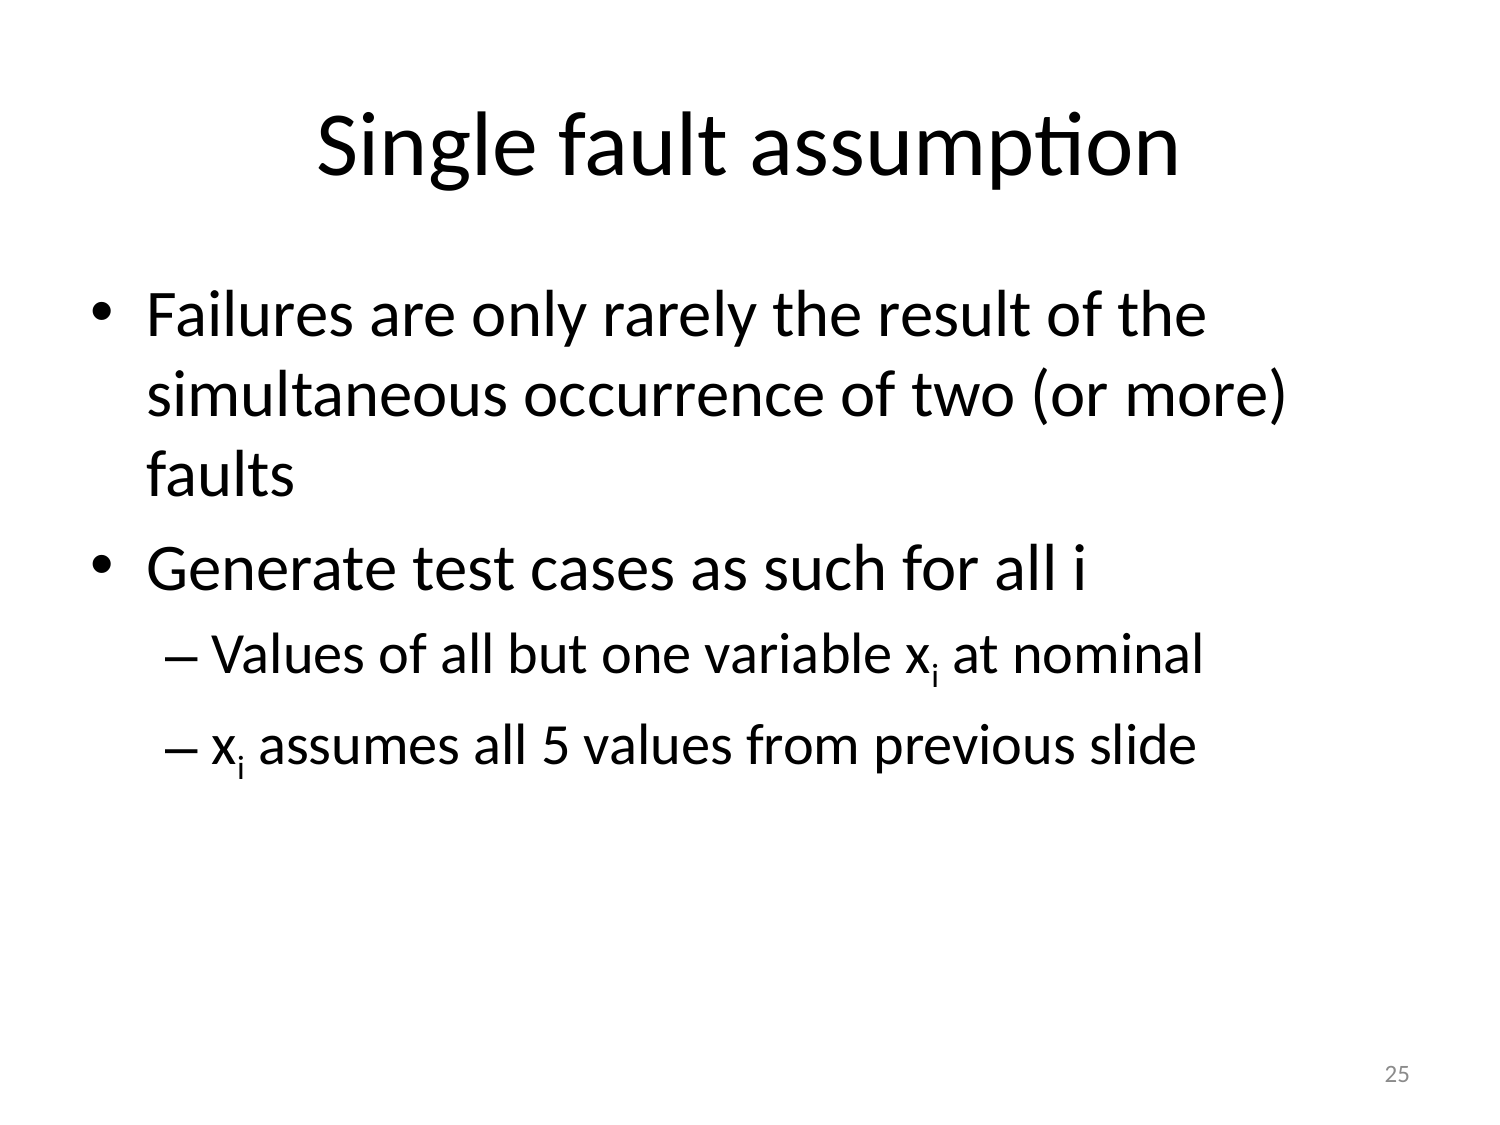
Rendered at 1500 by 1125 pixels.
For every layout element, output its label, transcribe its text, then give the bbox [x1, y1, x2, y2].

slide_number 25 [1074, 1042, 1425, 1103]
list Failures are only rarely the result of the simultaneous occurrence of two (or more) faults Generate test cases as such for all i Values of all but one variable xi at nominal xi assumes all 5 values from previous slide [75, 262, 1425, 1005]
title Single fault assumption [75, 45, 1425, 233]
